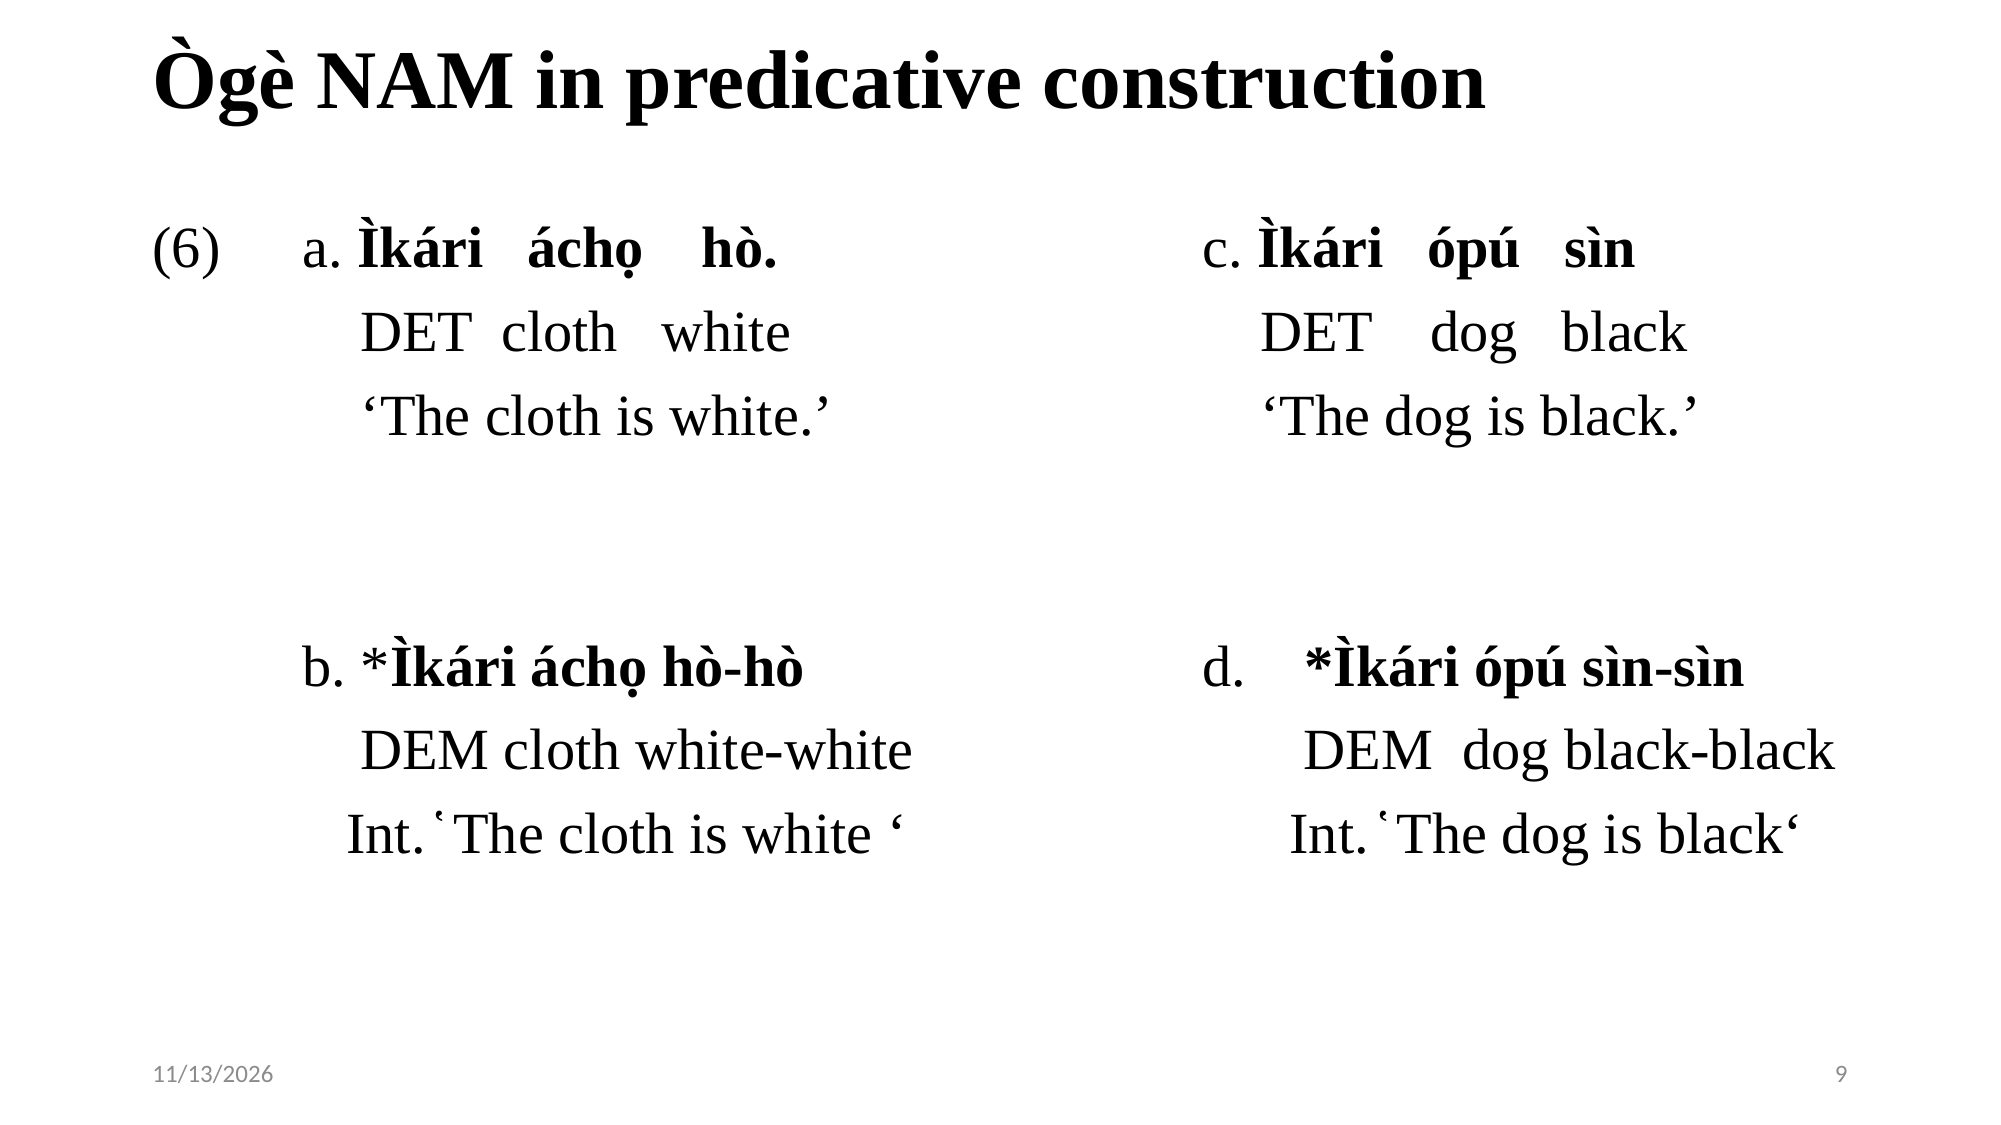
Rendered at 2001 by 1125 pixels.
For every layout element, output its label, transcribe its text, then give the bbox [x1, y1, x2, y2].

list (6) a. Ìkári áchọ hò. c. Ìkári ópú sìn DET cloth white DET dog black ‘The cloth is white.’ ‘The dog is black.’ b. *Ìkári áchọ hò-hò d. *Ìkári ópú sìn-sìn DEM cloth white-white DEM dog black-black Int. ̔ The cloth is white ‘ Int. ̔ The dog is black‘ [137, 210, 1863, 1125]
title Ògè NAM in predicative construction [137, 0, 1863, 163]
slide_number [137, 1042, 588, 1103]
slide_number 9 [1412, 1042, 1863, 1103]
